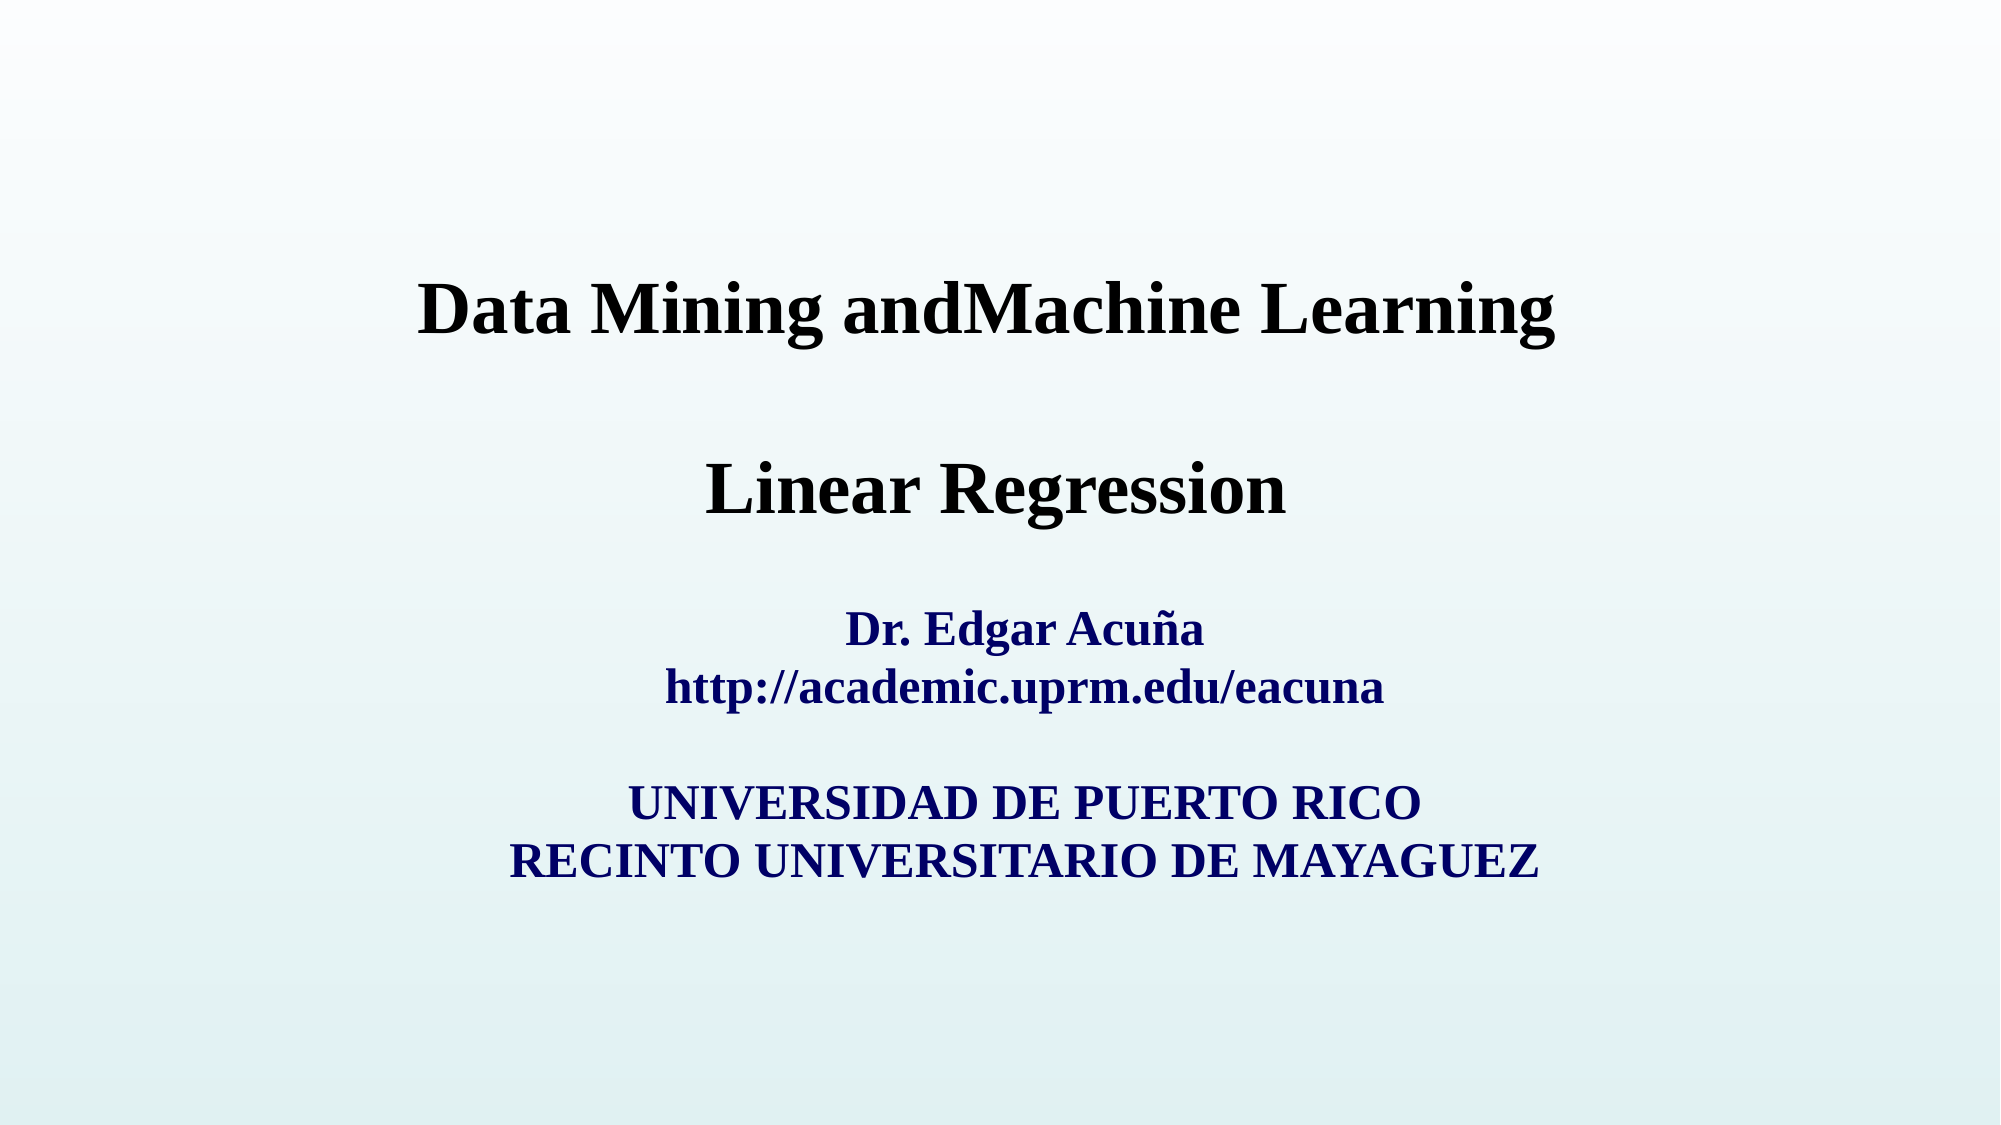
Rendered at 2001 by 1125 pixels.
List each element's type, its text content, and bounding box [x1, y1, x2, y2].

title Data Mining andMachine Learning Linear Regression [287, 299, 1688, 488]
subtitle Dr. Edgar Acuña http://academic.uprm.edu/eacuna UNIVERSIDAD DE PUERTO RICO RECINTO UNIVERSITARIO DE MAYAGUEZ [474, 599, 1576, 926]
